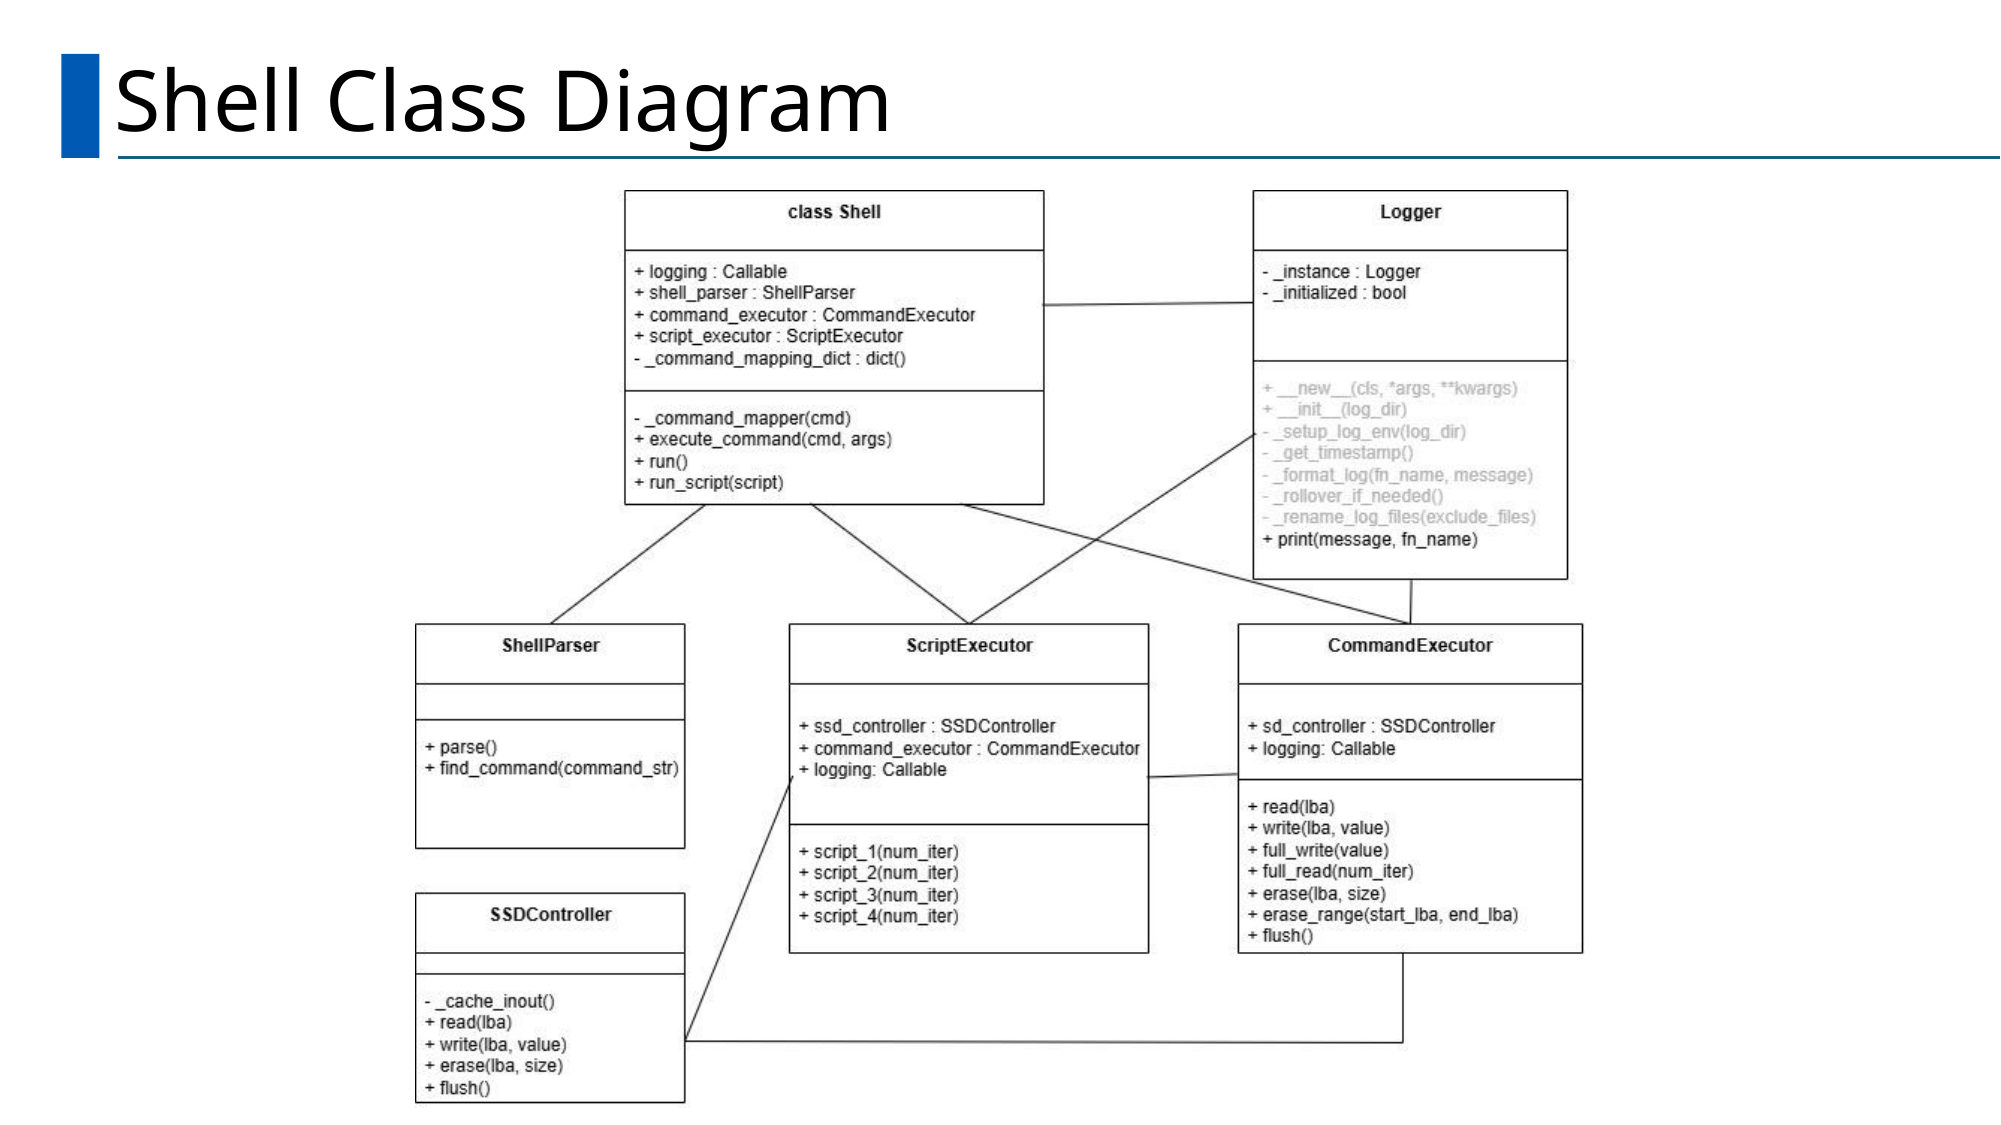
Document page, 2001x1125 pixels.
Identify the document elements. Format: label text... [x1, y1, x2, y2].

text_box [24, 24, 518, 91]
title Shell Class Diagram [99, 50, 1825, 158]
picture [415, 190, 1585, 1109]
